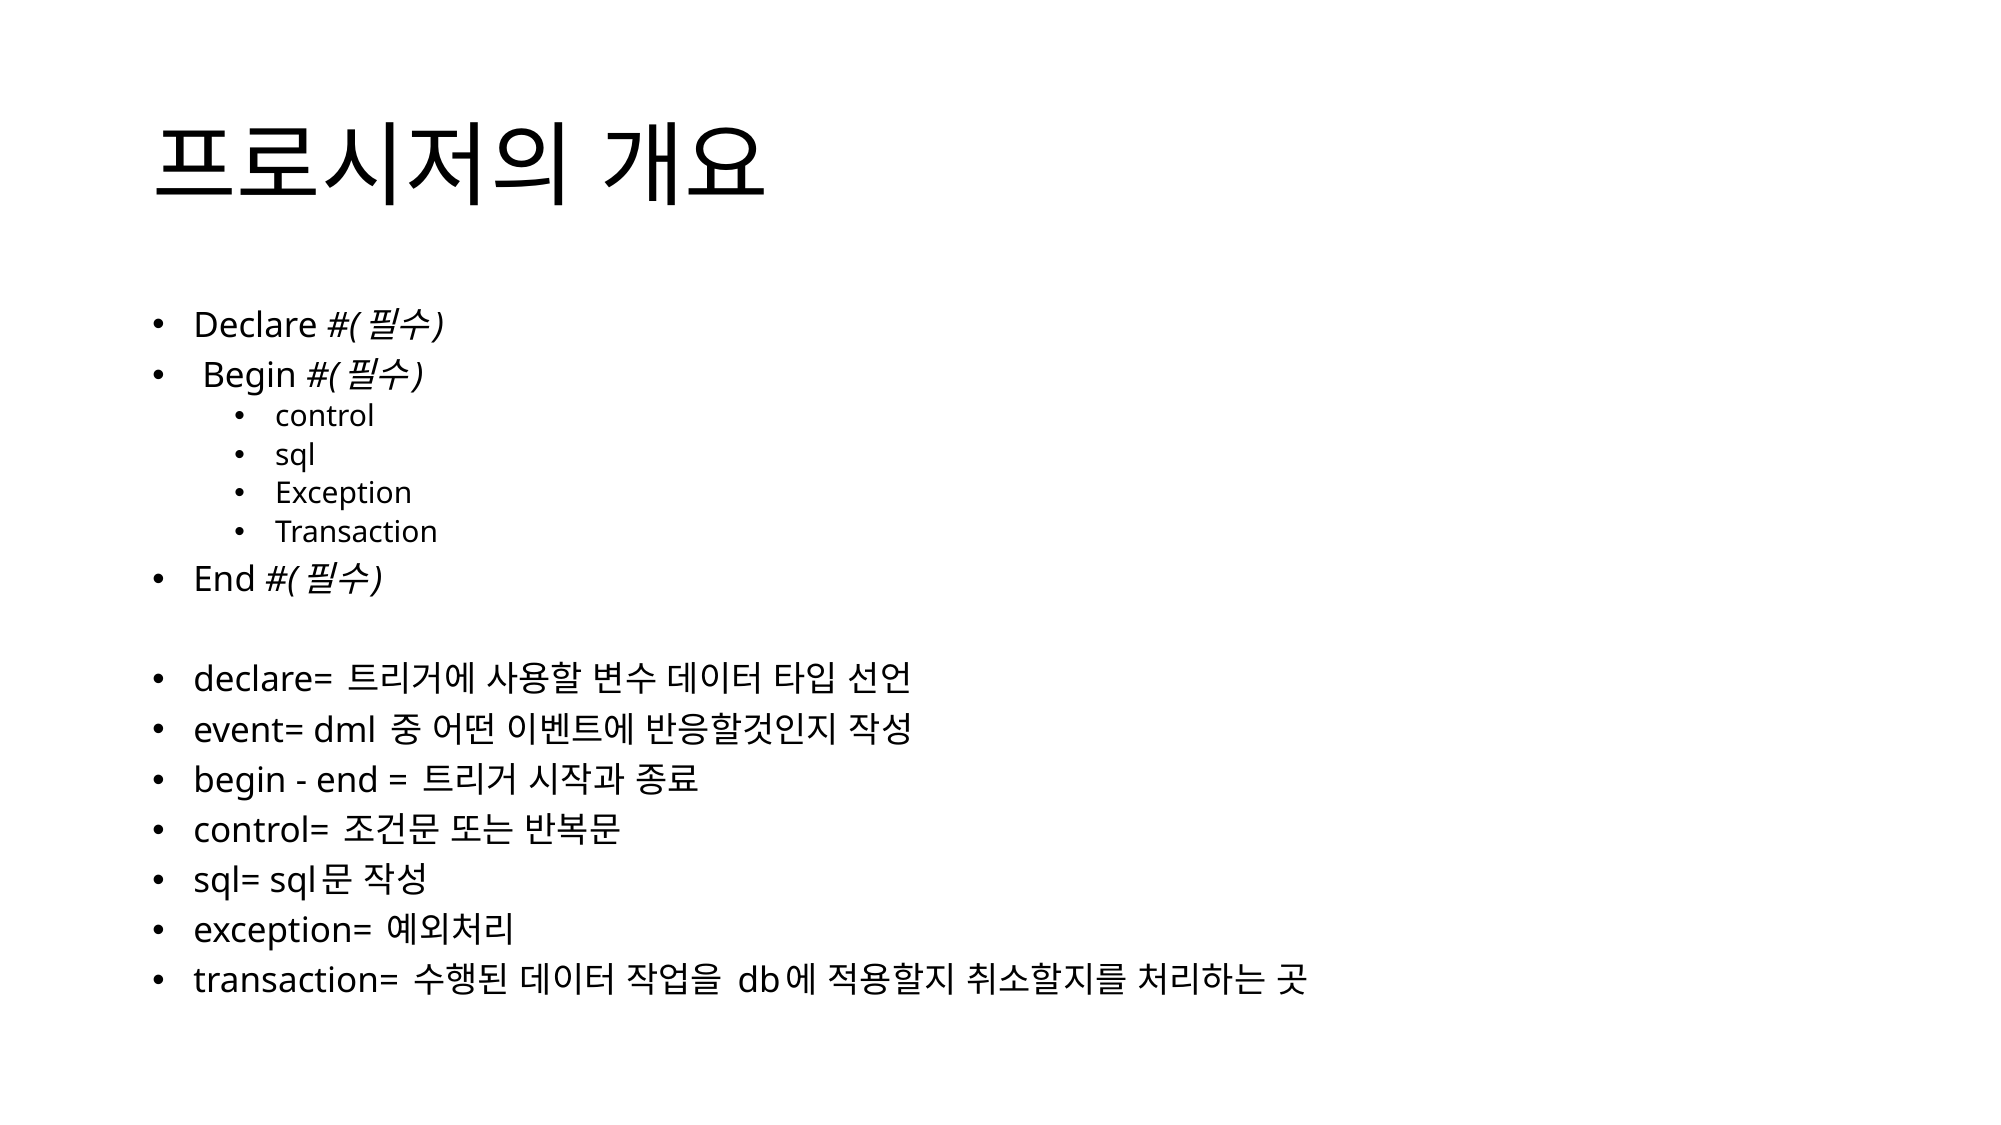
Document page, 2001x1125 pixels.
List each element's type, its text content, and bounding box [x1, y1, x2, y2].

title 프로시저의 개요 [137, 59, 1863, 278]
list Declare #(필수) Begin #(필수) control sql Exception Transaction End #(필수) declare= 트리거에 사용할 변수 데이터 타입 선언 event= dml 중 어떤 이벤트에 반응할것인지 작성 begin - end = 트리거 시작과 종료 control= 조건문 또는 반복문 sql= sql문 작성 exception= 예외처리 transaction= 수행된 데이터 작업을 db에 적용할지 취소할지를 처리하는 곳 [137, 299, 1863, 1014]
